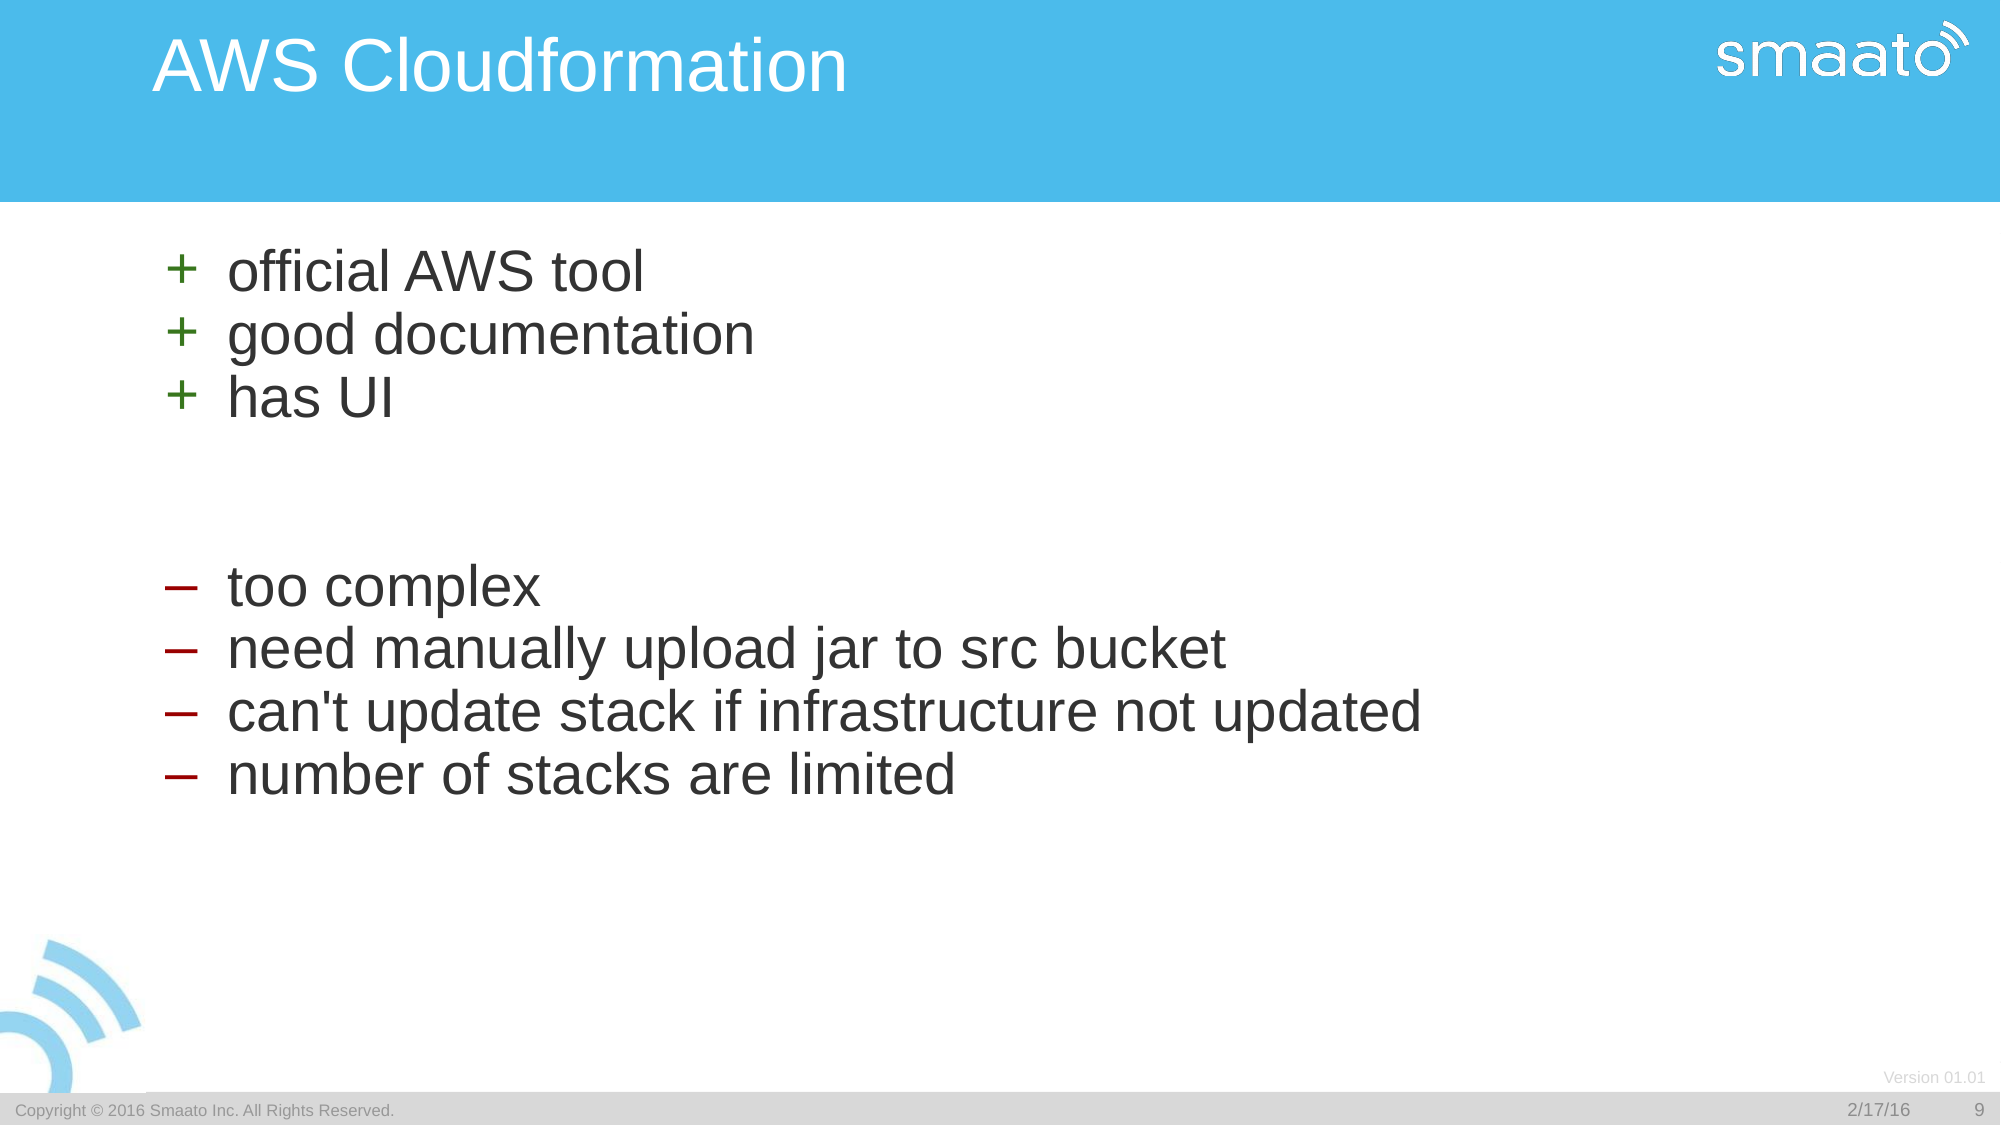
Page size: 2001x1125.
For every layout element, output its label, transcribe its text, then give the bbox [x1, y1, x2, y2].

slide_number ‹#› [1918, 1091, 2000, 1125]
picture [1717, 20, 1969, 76]
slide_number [1725, 1091, 1911, 1125]
title AWS Cloudformation [137, 18, 1672, 130]
list official AWS tool good documentation has UI too complex need manually upload jar to src bucket can't update stack if infrastructure not updated number of stacks are limited [137, 233, 1863, 934]
picture [0, 934, 146, 1091]
footer ​Copyright © 2016 Smaato Inc. All Rights Reserved. [0, 1091, 1694, 1125]
